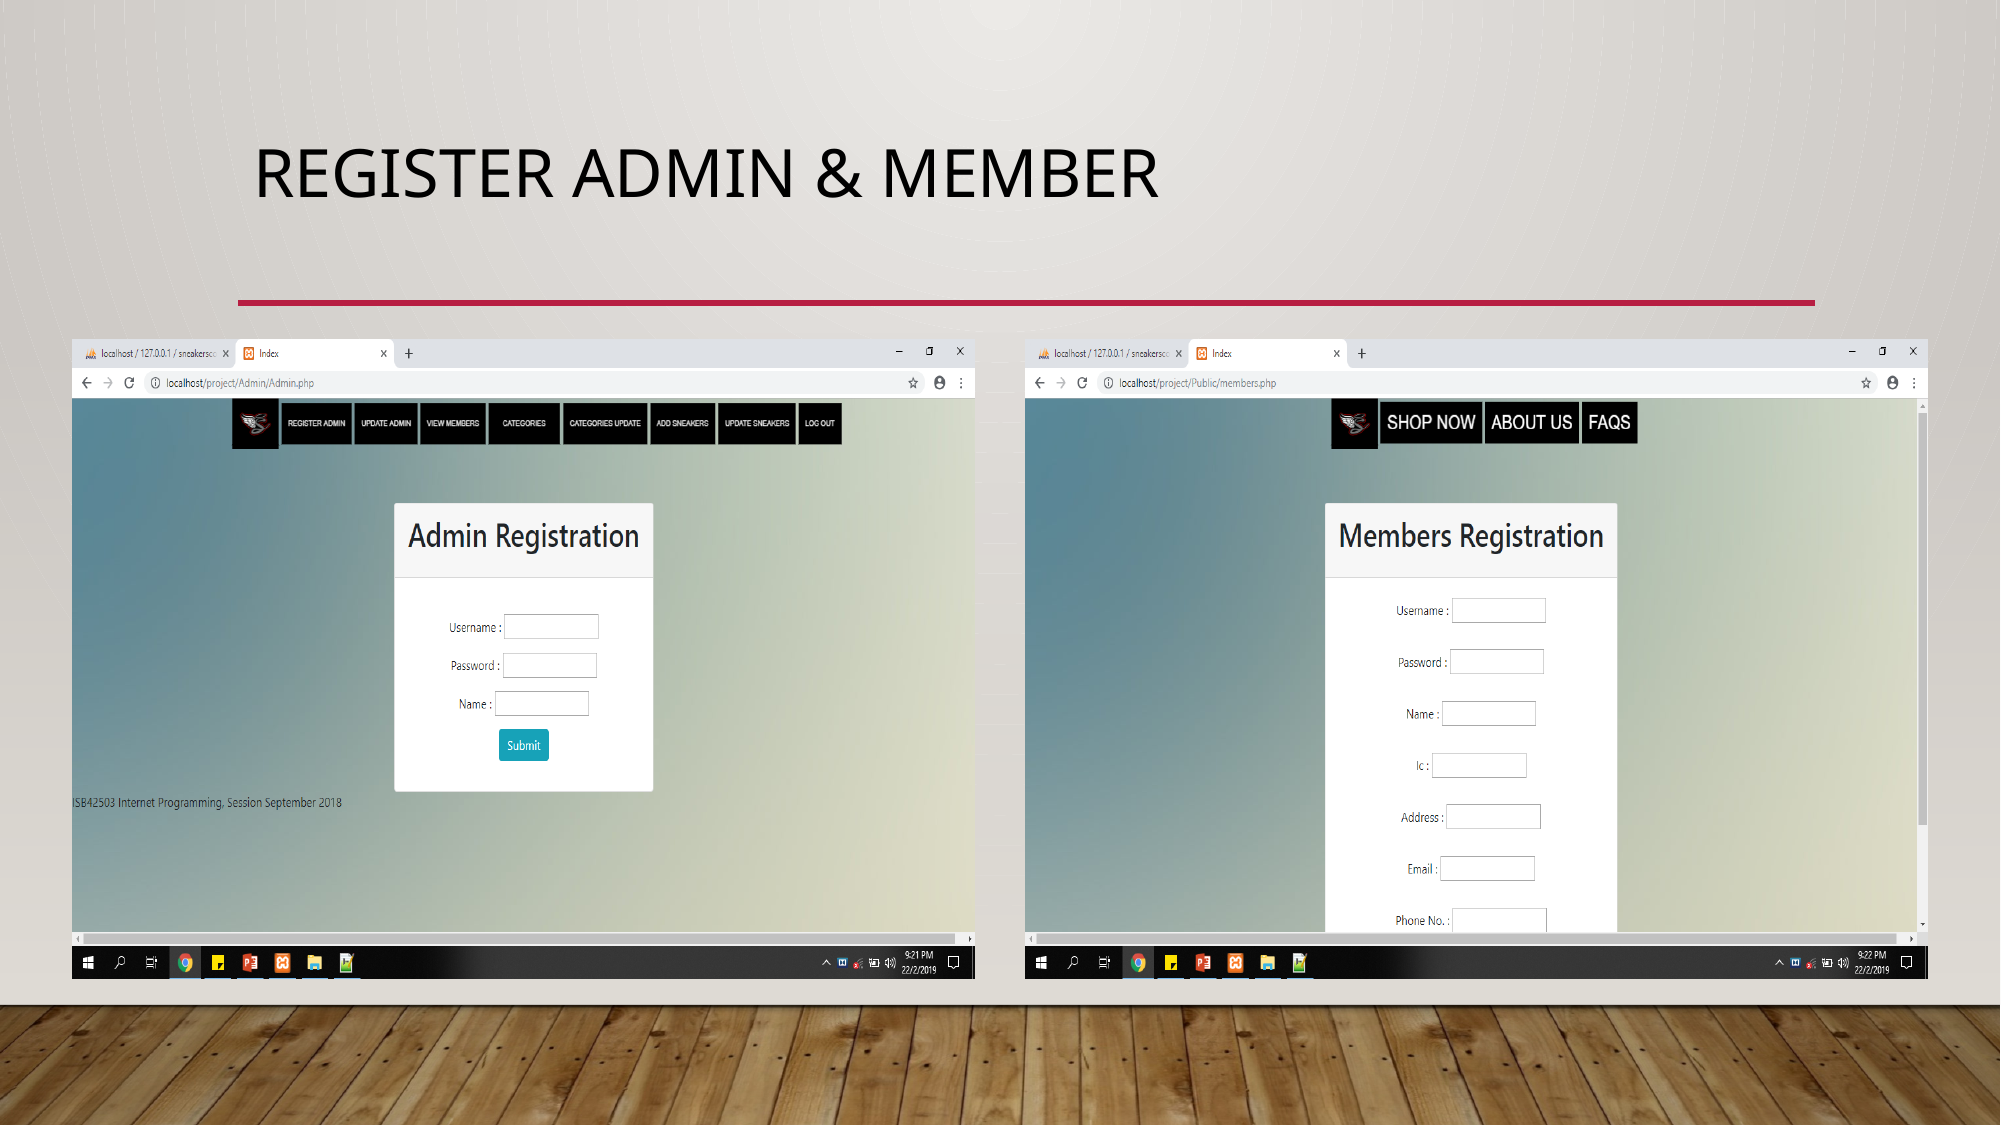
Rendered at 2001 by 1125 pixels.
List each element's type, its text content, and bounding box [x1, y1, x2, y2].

picture [71, 338, 975, 979]
picture [0, 1005, 2000, 1125]
title Register Admin & Member [238, 131, 1814, 305]
picture [1025, 338, 1929, 979]
